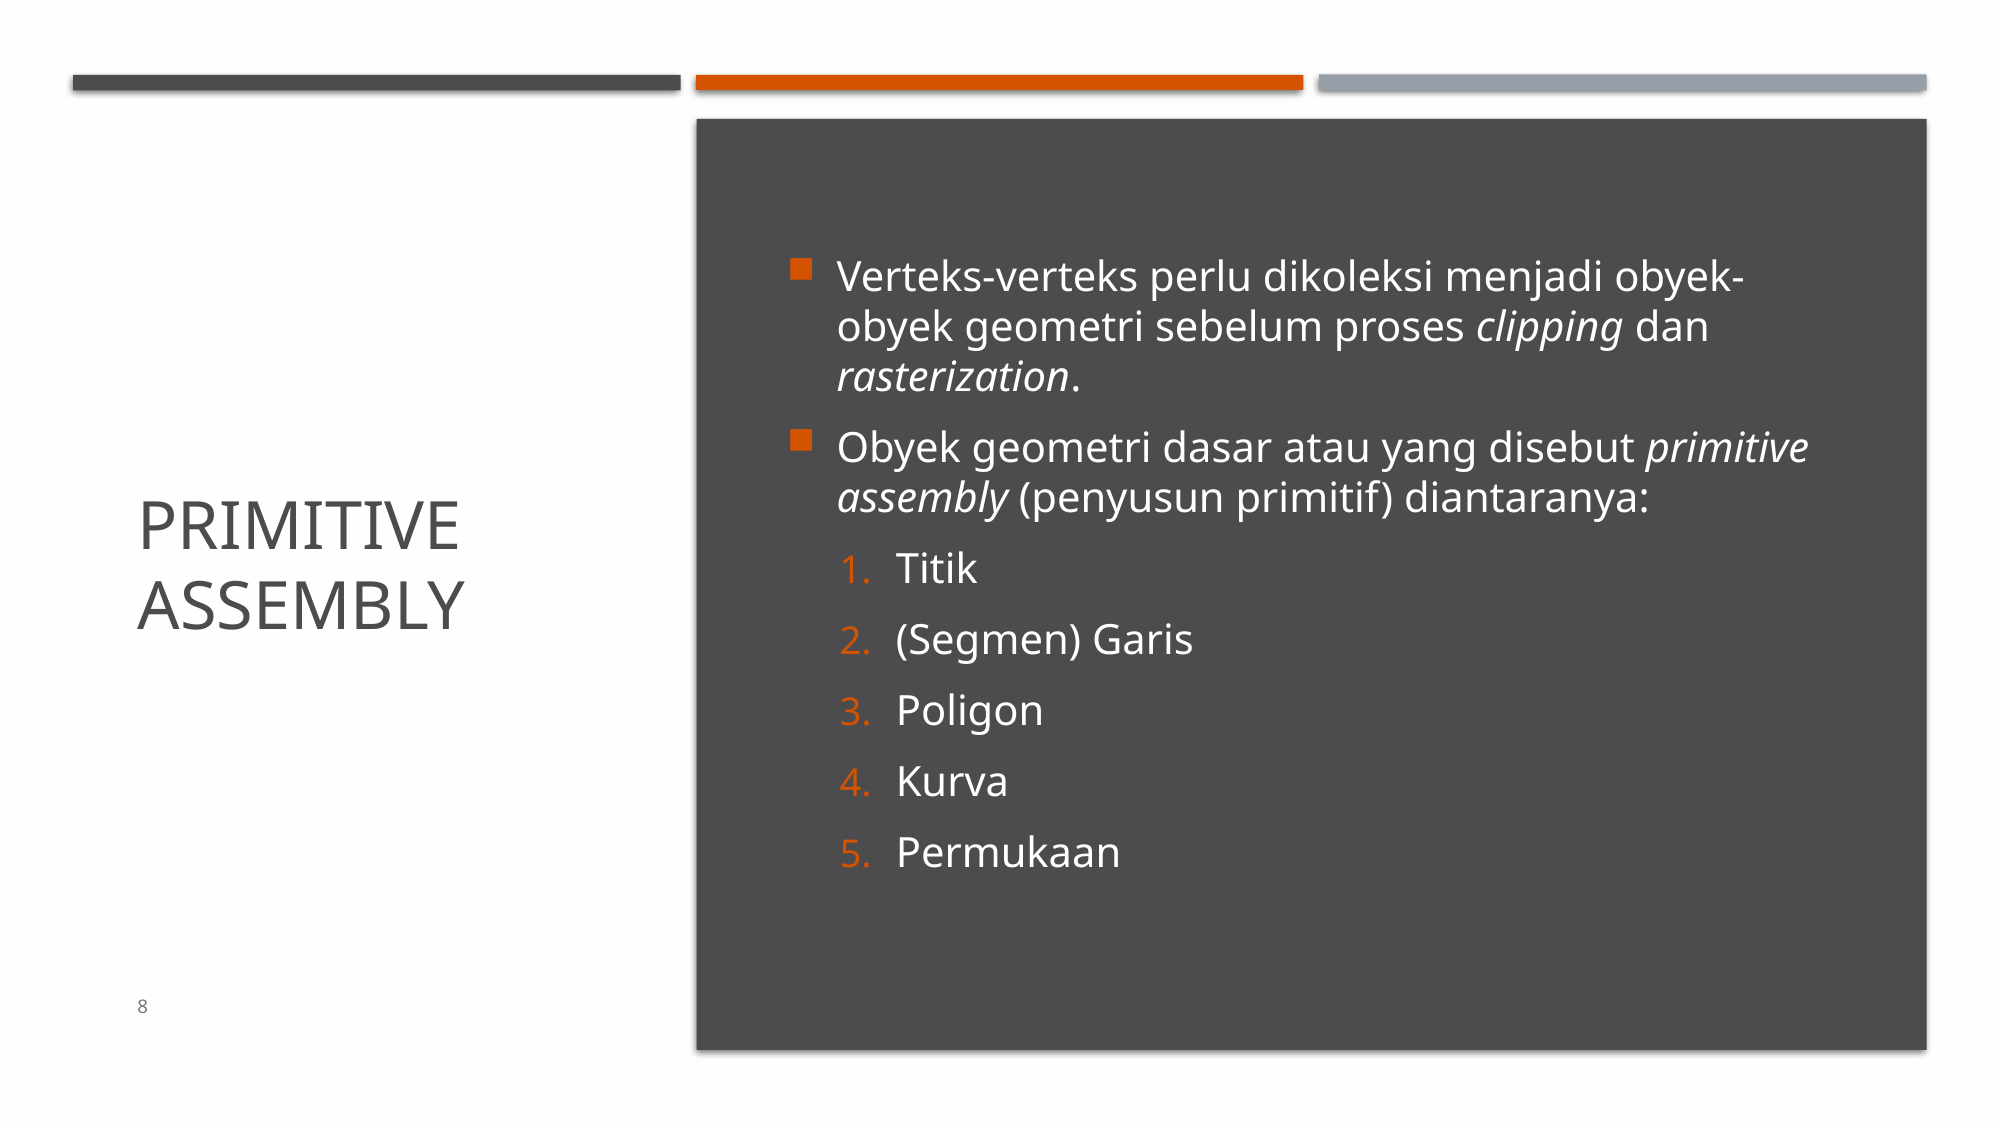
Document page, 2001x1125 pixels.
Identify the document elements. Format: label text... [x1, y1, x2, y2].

text_box [72, 74, 682, 92]
title Primitive Assembly [122, 176, 624, 949]
text_box [0, 0, 2000, 1125]
text_box [1318, 73, 1928, 92]
text_box [695, 74, 1304, 91]
list Verteks-verteks perlu dikoleksi menjadi obyek-obyek geometri sebelum proses clipping dan rasterization. Obyek geometri dasar atau yang disebut primitive assembly (penyusun primitif) diantaranya: Titik (Segmen) Garis Poligon Kurva Permukaan [771, 176, 1854, 949]
slide_number 8 [122, 977, 233, 1037]
text_box [696, 118, 1928, 1051]
